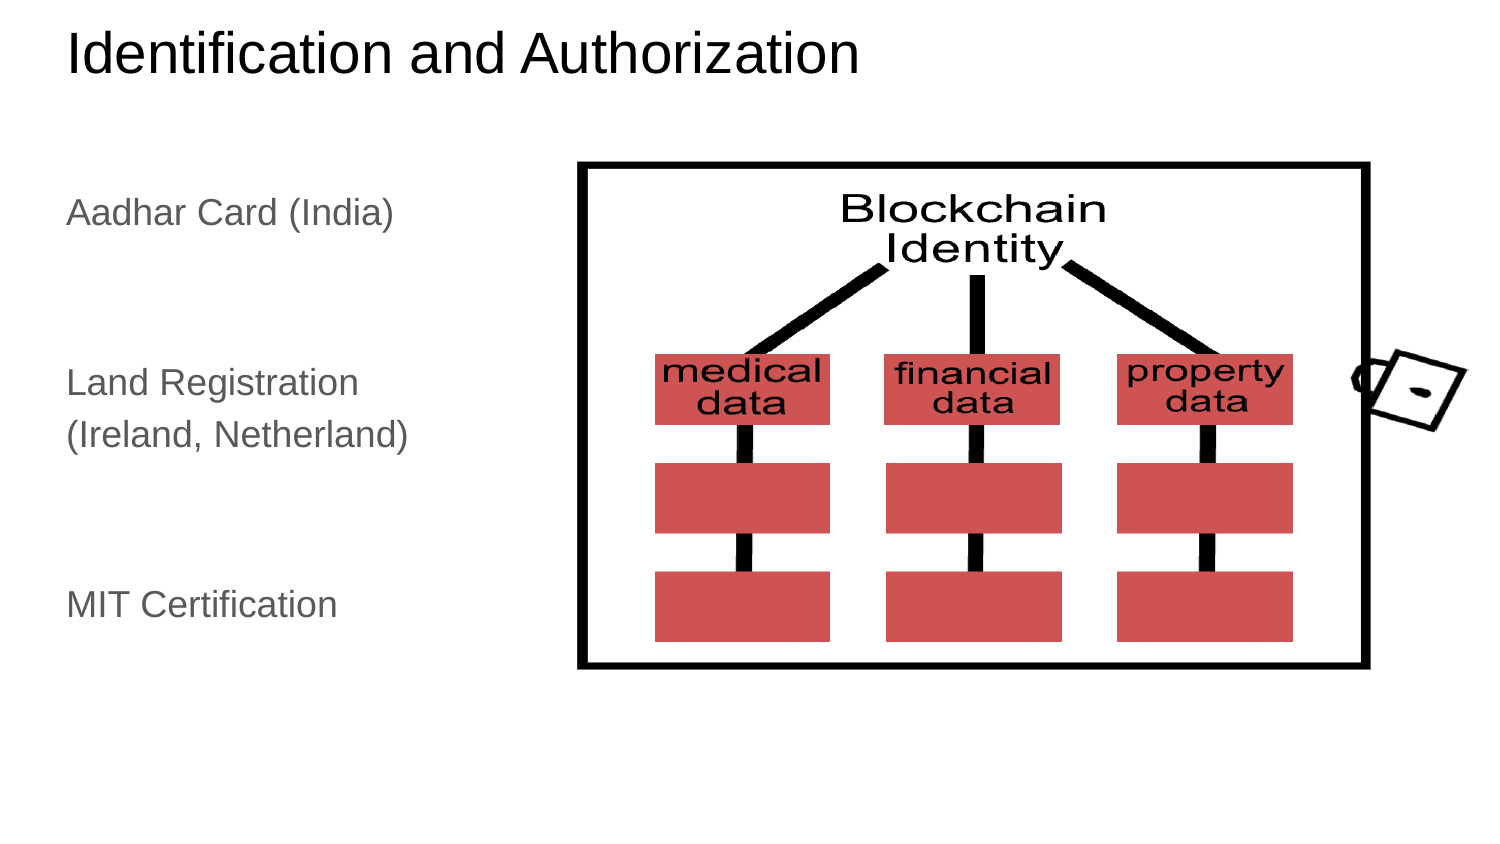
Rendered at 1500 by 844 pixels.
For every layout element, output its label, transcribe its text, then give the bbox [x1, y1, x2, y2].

list Aadhar Card (India) Land Registration (Ireland, Netherland) MIT Certification [51, 166, 512, 678]
title Identification and Authorization [51, 0, 1449, 94]
picture [517, 128, 1500, 715]
